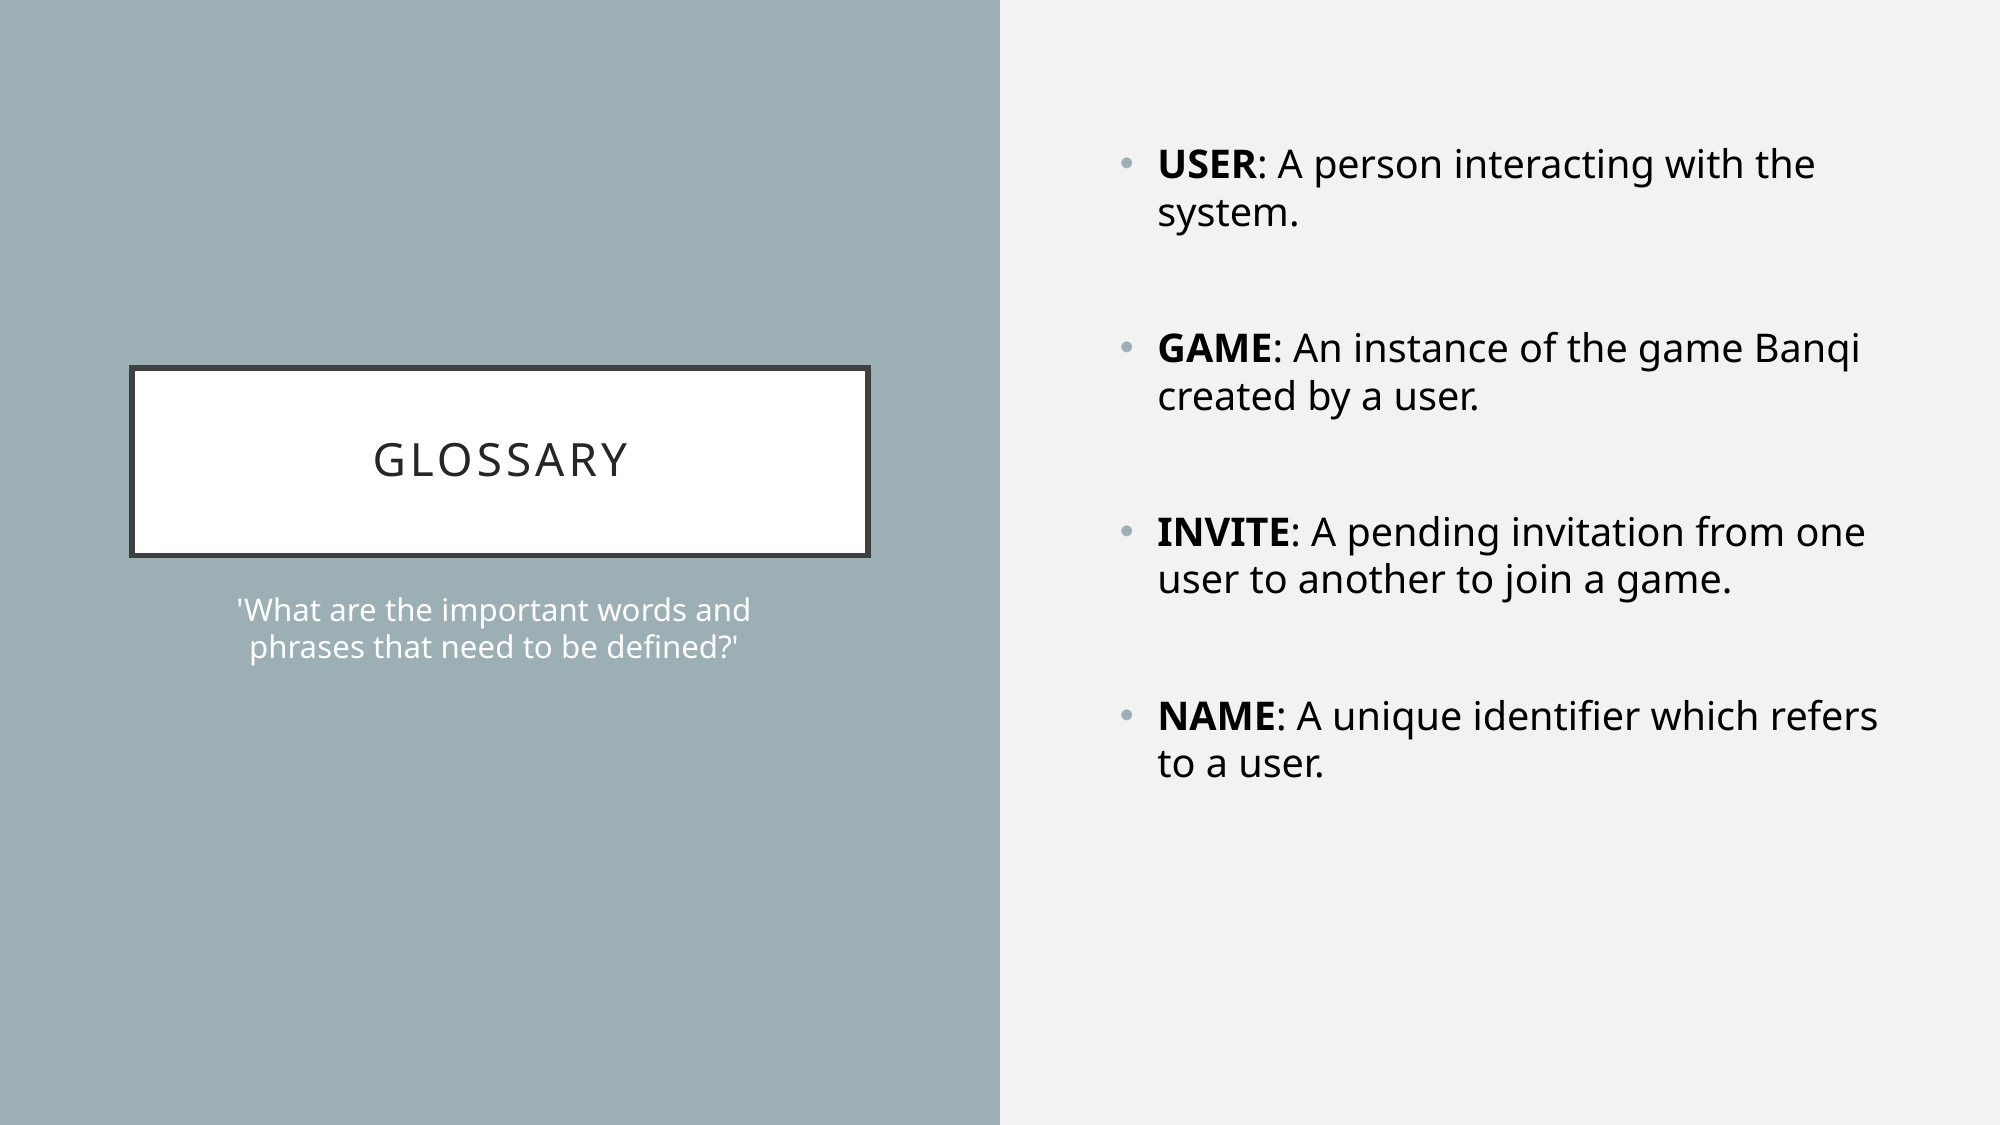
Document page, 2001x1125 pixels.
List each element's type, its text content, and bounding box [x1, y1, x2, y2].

list USER: A person interacting with the system. GAME: An instance of the game Banqi created by a user. INVITE: A pending invitation from one user to another to join a game. NAME: A unique identifier which refers to a user. [1104, 131, 1895, 993]
title GLOSSARY [129, 365, 871, 558]
list 'What are the important words and phrases that need to be defined?' [183, 582, 806, 943]
